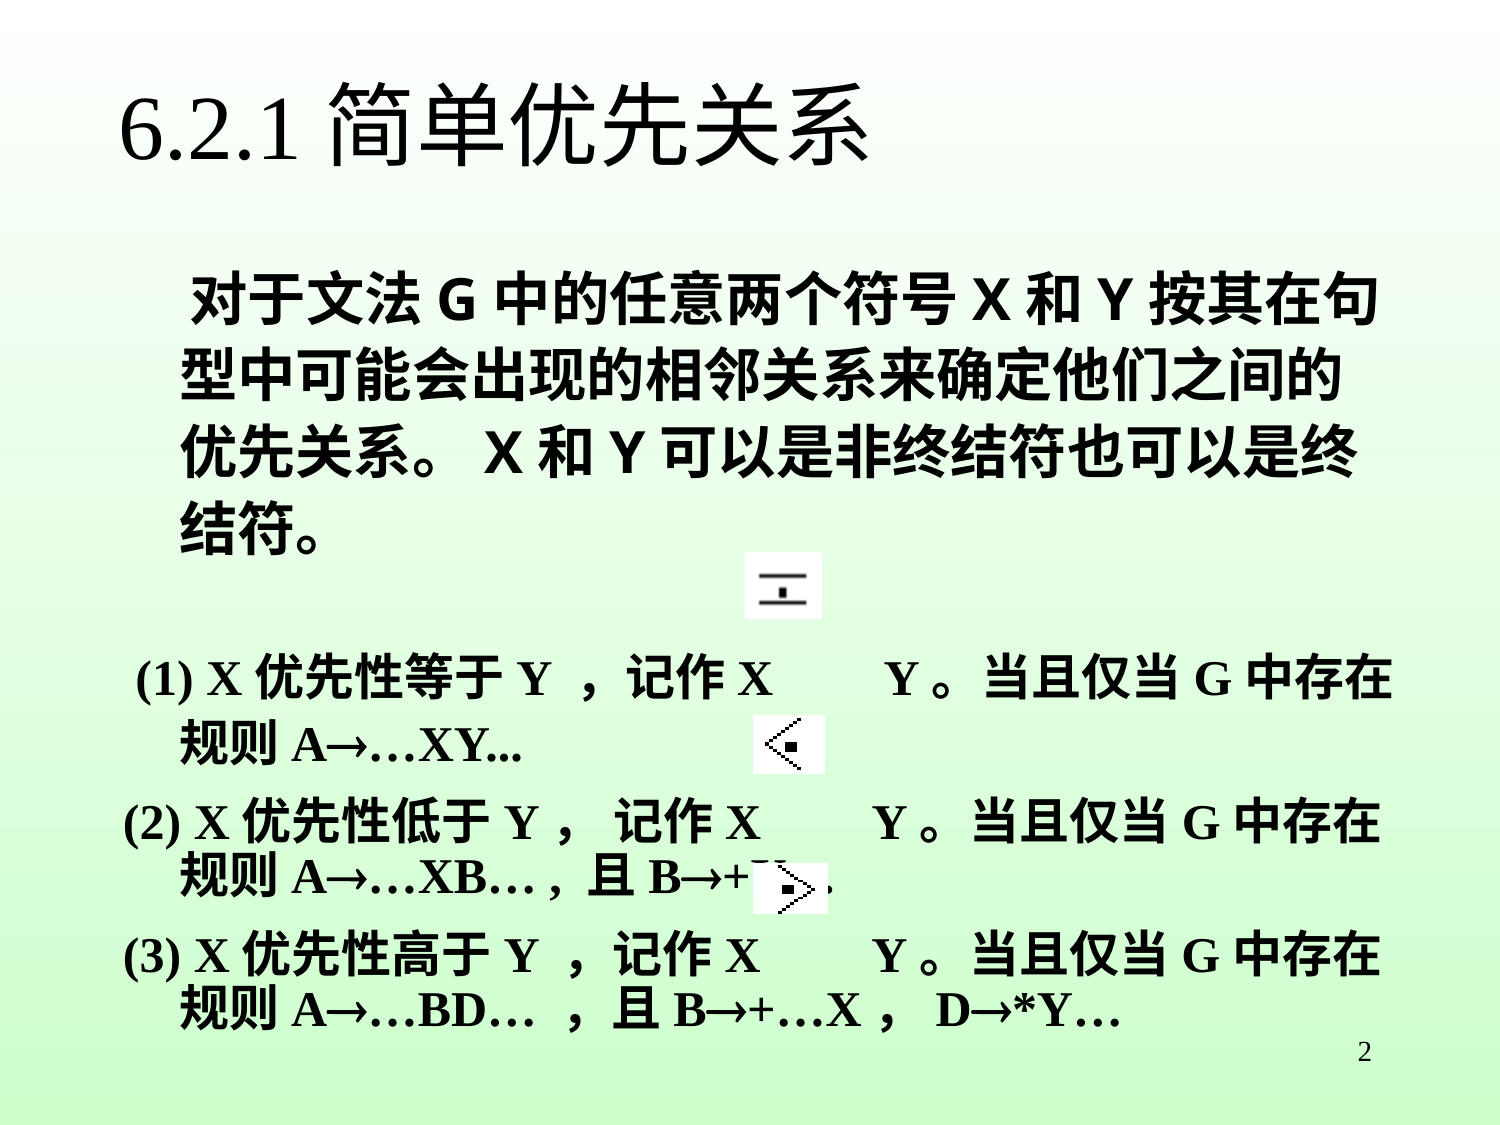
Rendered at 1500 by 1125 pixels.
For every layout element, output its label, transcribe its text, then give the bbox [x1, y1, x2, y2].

list 对于文法G中的任意两个符号X和Y按其在句型中可能会出现的相邻关系来确定他们之间的优先关系。X和Y可以是非终结符也可以是终结符。 (1) X优先性等于Y ，记作X Y。当且仅当G中存在规则A…XY... (2) X优先性低于Y， 记作X Y。当且仅当G中存在规则A…XB… , 且B+Y… (3) X优先性高于Y ，记作X Y。当且仅当G中存在规则A…BD… ，且B+…X，D*Y… [107, 246, 1417, 494]
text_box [744, 551, 828, 914]
title 6.2.1简单优先关系 [103, 54, 1379, 192]
slide_number 2 [1074, 1024, 1388, 1101]
